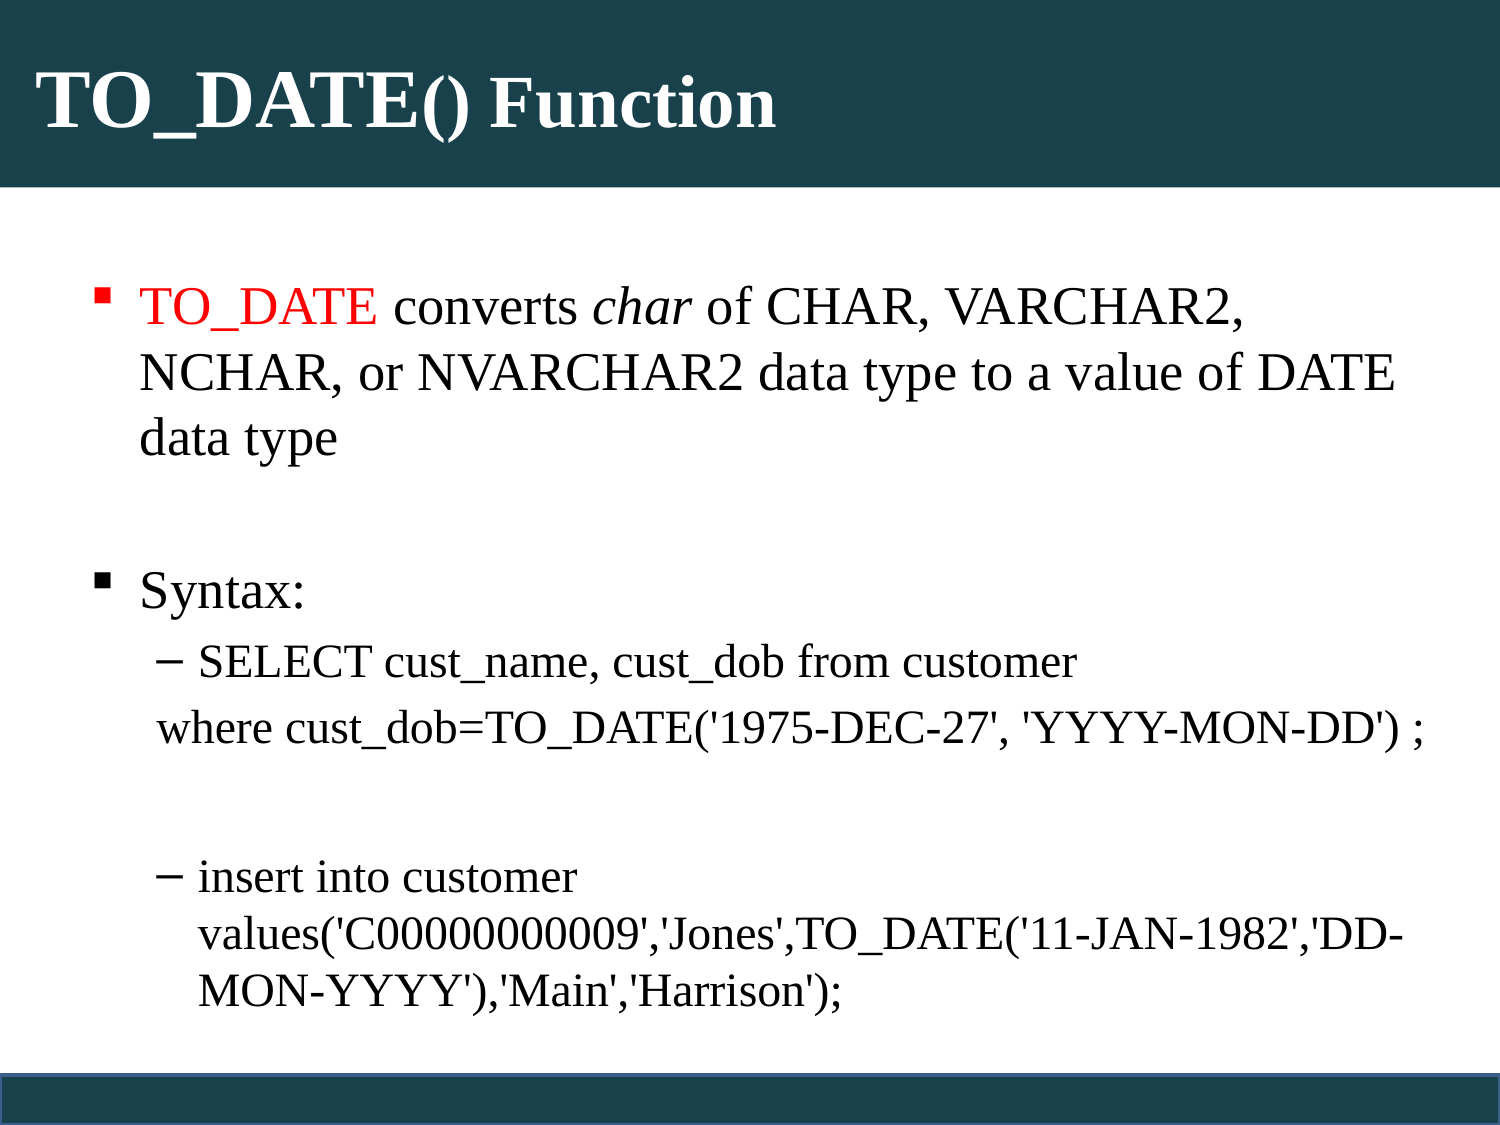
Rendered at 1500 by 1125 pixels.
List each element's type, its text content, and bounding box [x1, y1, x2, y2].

title TO_DATE() Function [0, 0, 1500, 188]
list TO_DATE converts char of CHAR, VARCHAR2, NCHAR, or NVARCHAR2 data type to a value of DATE data type Syntax: SELECT cust_name, cust_dob from customer where cust_dob=TO_DATE('1975-DEC-27', 'YYYY-MON-DD') ; insert into customer values('C00000000009','Jones',TO_DATE('11-JAN-1982','DD-MON-YYYY'),'Main','Harrison'); [75, 262, 1463, 1038]
